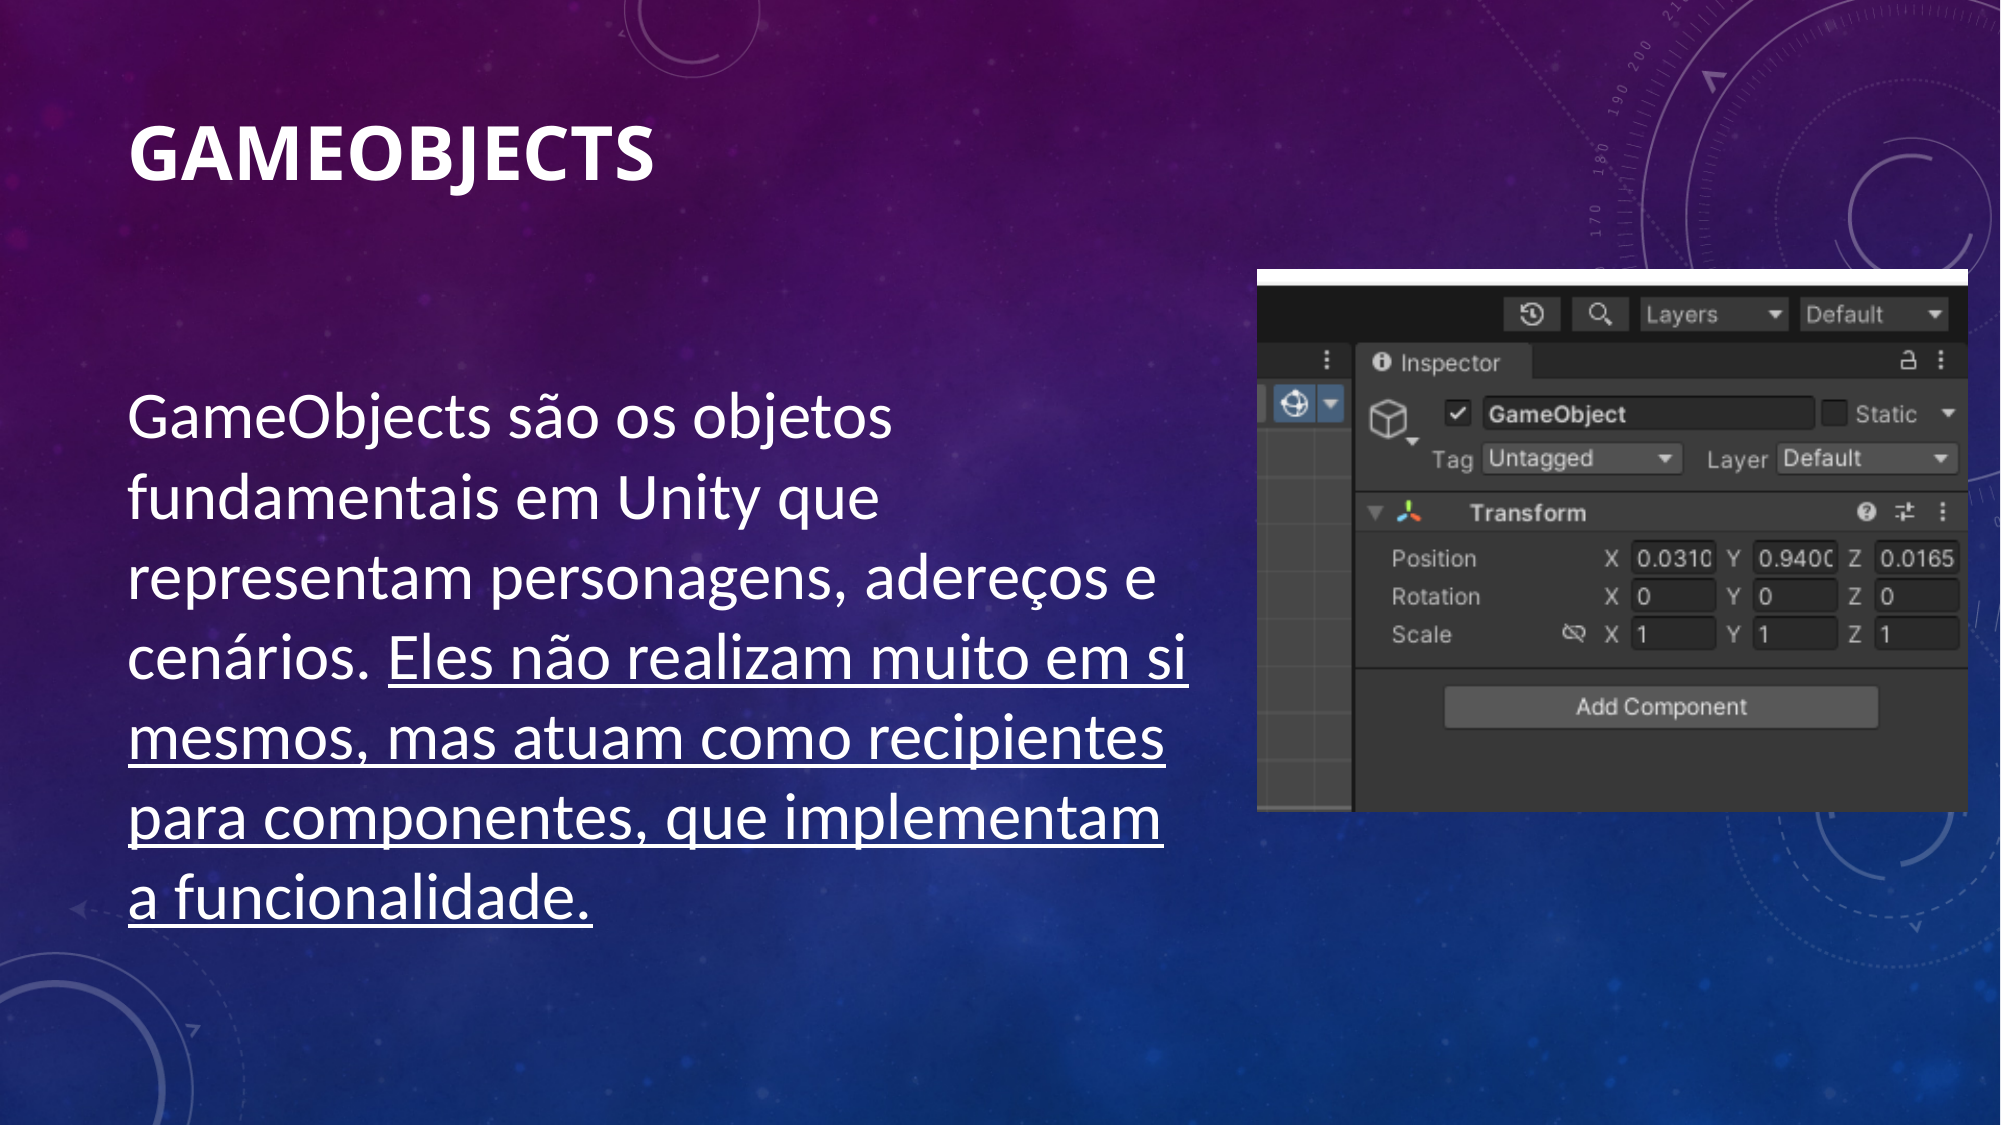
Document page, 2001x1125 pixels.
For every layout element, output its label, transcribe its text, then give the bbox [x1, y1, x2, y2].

list GameObjects são os objetos fundamentais em Unity que representam personagens, adereços e cenários. Eles não realizam muito em si mesmos, mas atuam como recipientes para componentes, que implementam a funcionalidade. [112, 210, 1208, 1095]
title Gameobjects [112, 30, 1775, 270]
picture [0, 0, 2001, 1125]
